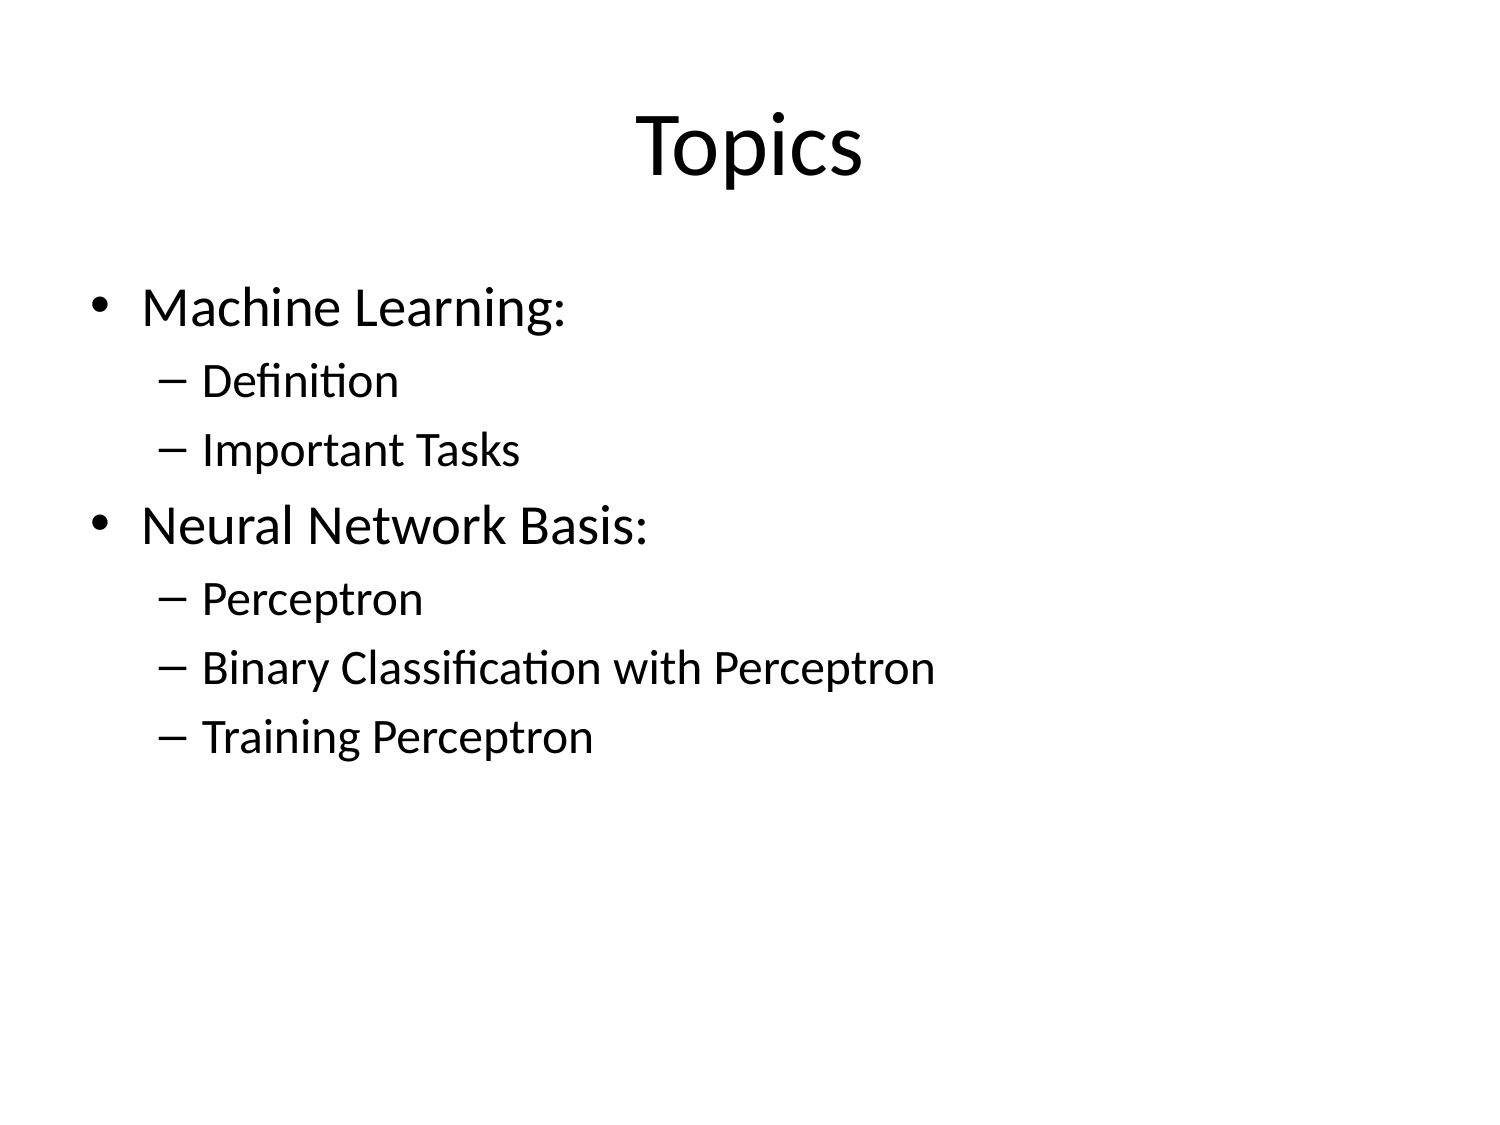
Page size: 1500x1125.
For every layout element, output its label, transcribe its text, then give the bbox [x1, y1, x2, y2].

list Machine Learning: Definition Important Tasks Neural Network Basis: Perceptron Binary Classification with Perceptron Training Perceptron [75, 262, 1413, 775]
title Topics [75, 45, 1425, 233]
